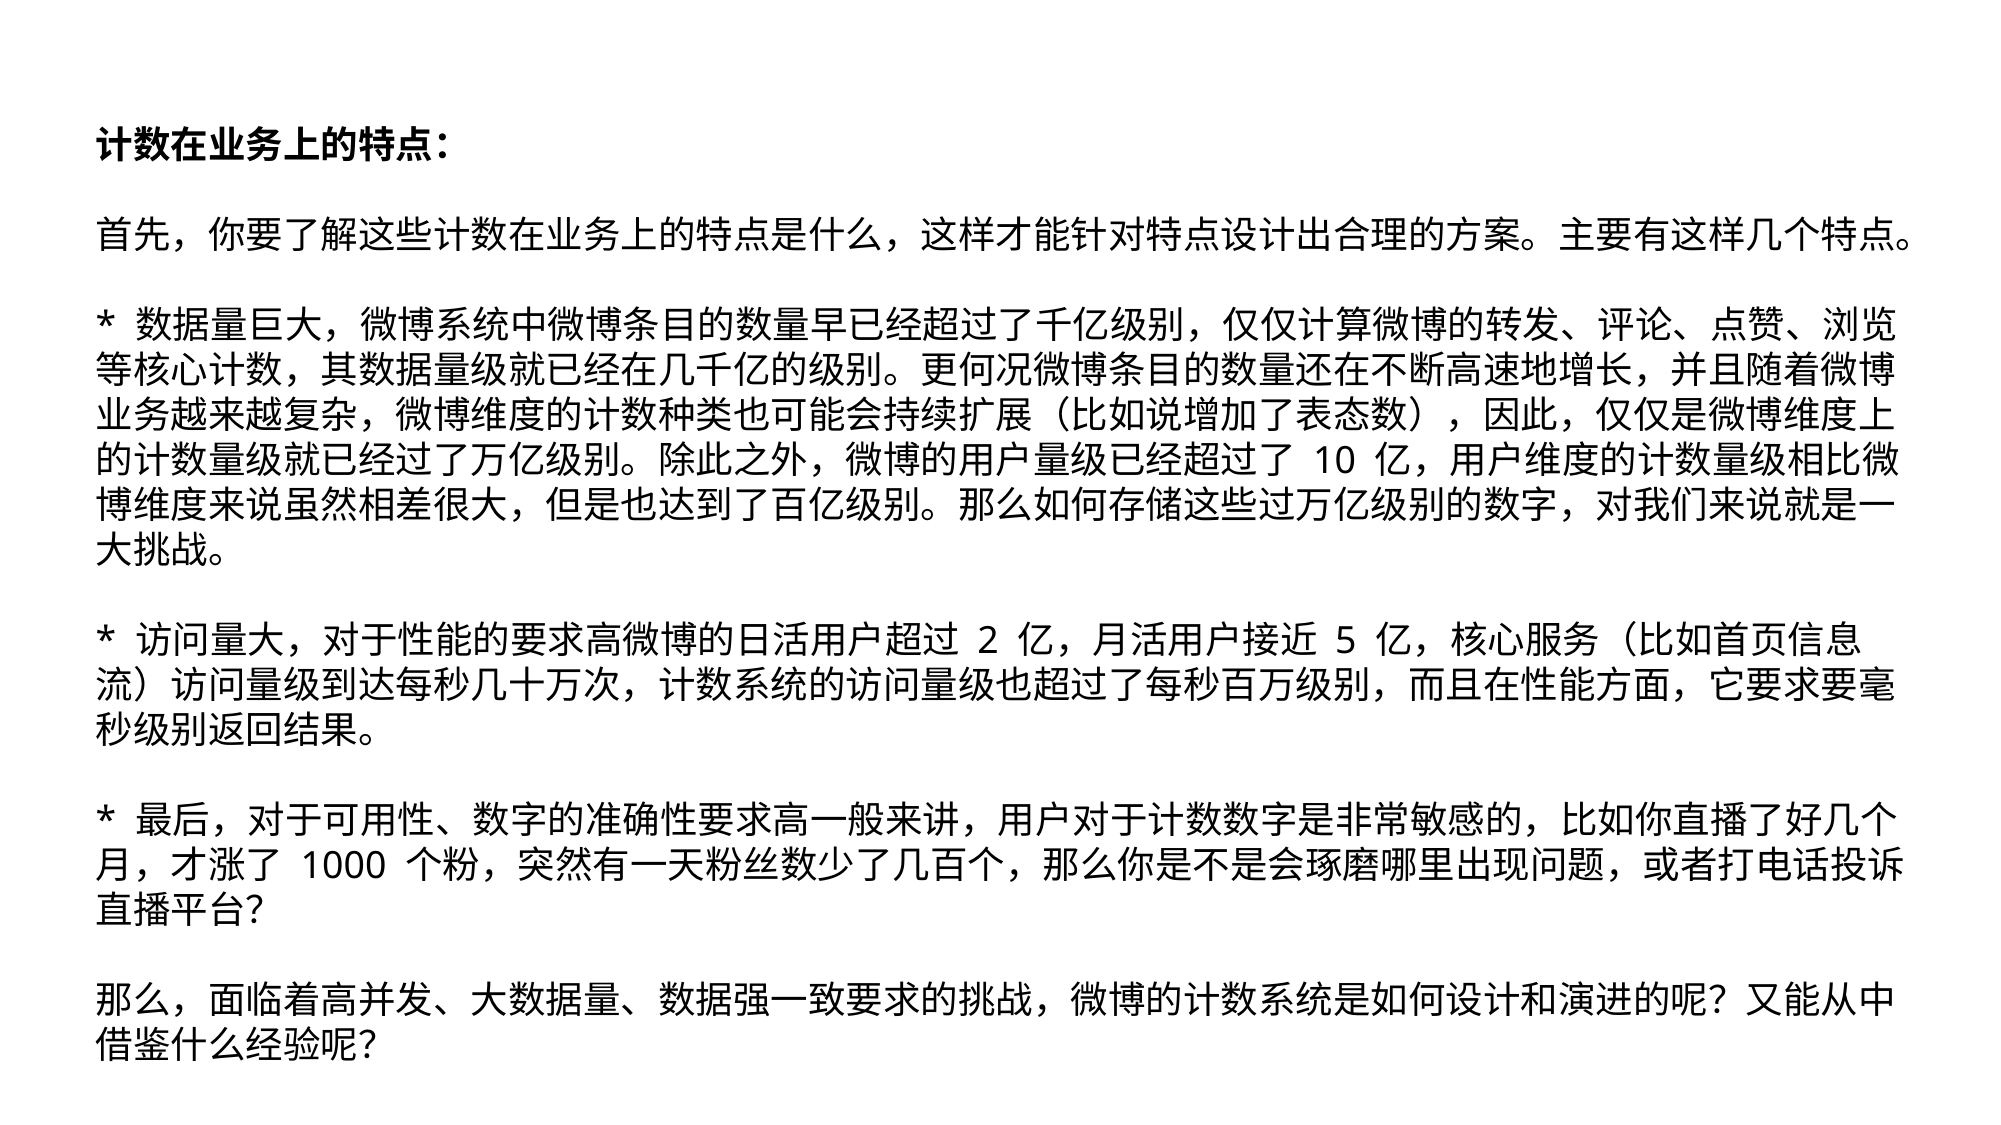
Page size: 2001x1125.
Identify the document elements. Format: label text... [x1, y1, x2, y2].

text_box 计数在业务上的特点： 首先，你要了解这些计数在业务上的特点是什么，这样才能针对特点设计出合理的方案。主要有这样几个特点。 * 数据量巨大，微博系统中微博条目的数量早已经超过了千亿级别，仅仅计算微博的转发、评论、点赞、浏览等核心计数，其数据量级就已经在几千亿的级别。更何况微博条目的数量还在不断高速地增长，并且随着微博业务越来越复杂，微博维度的计数种类也可能会持续扩展（比如说增加了表态数），因此，仅仅是微博维度上的计数量级就已经过了万亿级别。除此之外，微博的用户量级已经超过了 10 亿，用户维度的计数量级相比微博维度来说虽然相差很大，但是也达到了百亿级别。那么如何存储这些过万亿级别的数字，对我们来说就是一大挑战。 * 访问量大，对于性能的要求高 微博的日活用户超过 2 亿，月活用户接近 5 亿，核心服务（比如首页信息流）访问量级到达每秒几十万次，计数系统的访问量级也超过了每秒百万级别，而且在性能方面，它要求要毫秒级别返回结果。 * 最后，对于可用性、数字的准确性要求高 一般来讲，用户对于计数数字是非常敏感的，比如你直播了好几个月，才涨了 1000 个粉，突然有一天粉丝数少了几百个，那么你是不是会琢磨哪里出现问题，或者打电话投诉直播平台？ 那么，面临着高并发、大数据量、数据强一致要求的挑战，微博的计数系统是如何设计和演进的呢？又能从中借鉴什么经验呢？ [80, 114, 1934, 1074]
